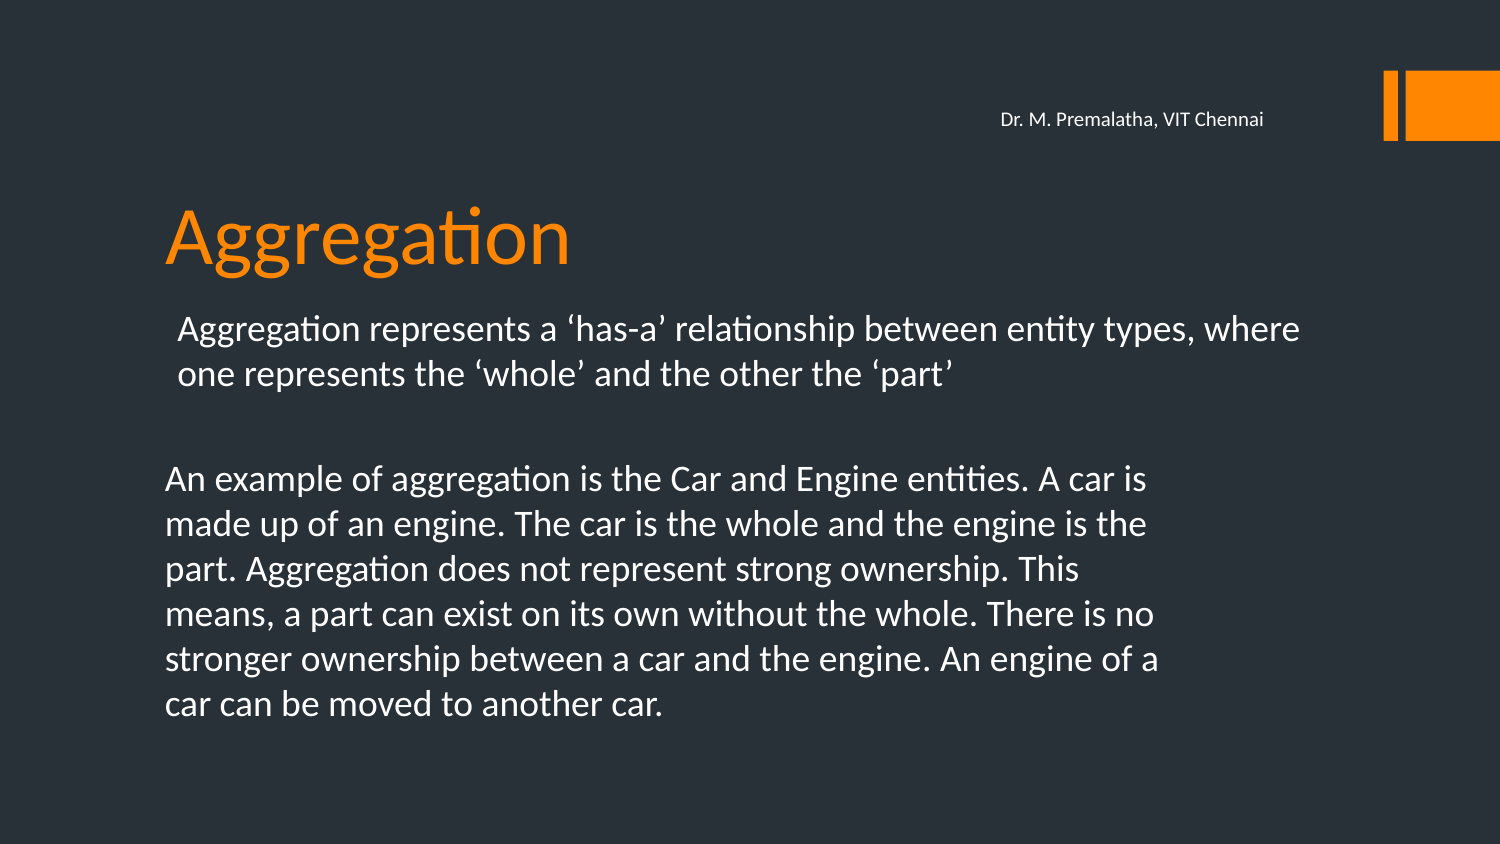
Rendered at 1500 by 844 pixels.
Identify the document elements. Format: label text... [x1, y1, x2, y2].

title Aggregation [150, 146, 1350, 289]
text_box An example of aggregation is the Car and Engine entities. A car is made up of an engine. The car is the whole and the engine is the part. Aggregation does not represent strong ownership. This means, a part can exist on its own without the whole. There is no stronger ownership between a car and the engine. An engine of a car can be moved to another car. [149, 446, 1213, 732]
text_box Aggregation represents a ‘has-a’ relationship between entity types, where one represents the ‘whole’ and the other the ‘part’ [162, 296, 1338, 402]
footer Dr. M. Premalatha, VIT Chennai [985, 105, 1355, 143]
